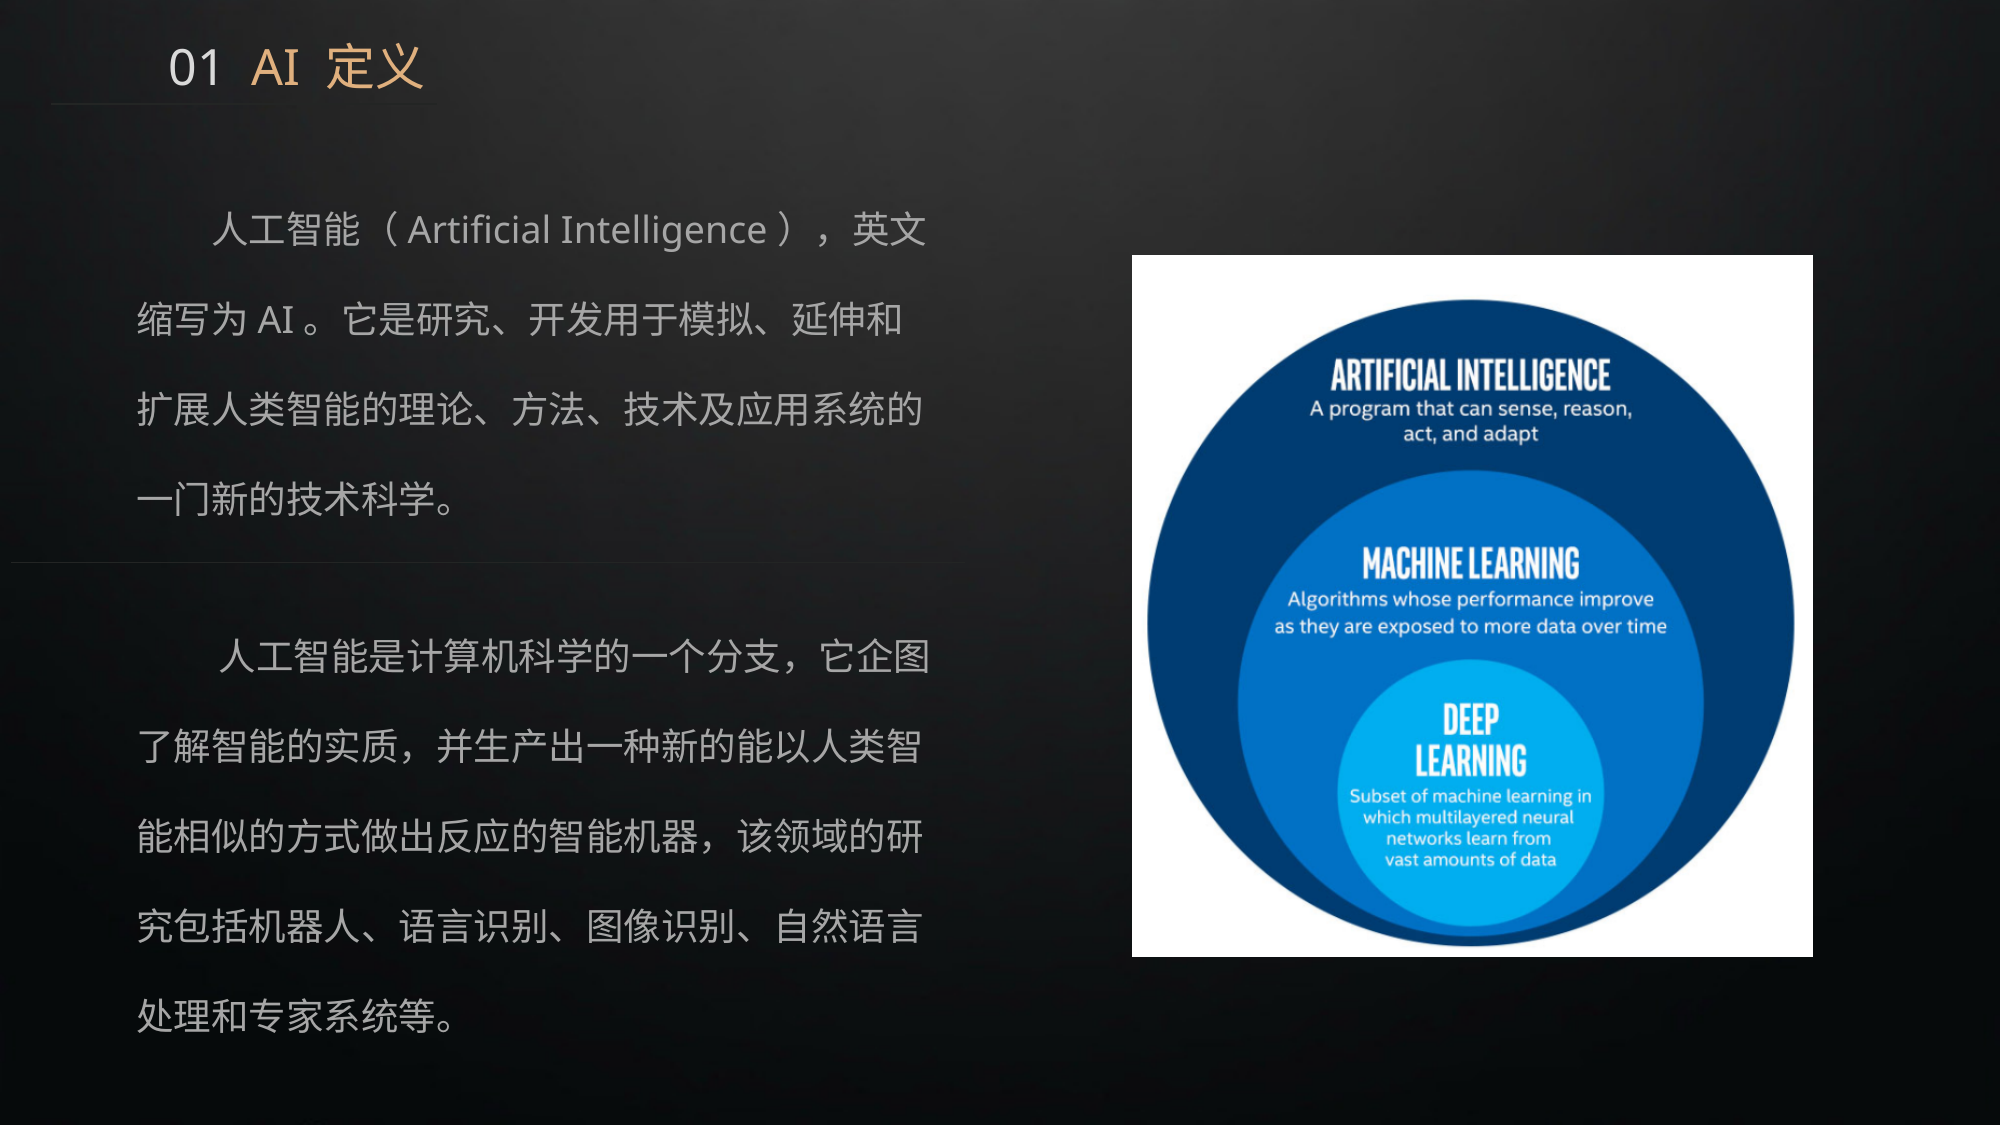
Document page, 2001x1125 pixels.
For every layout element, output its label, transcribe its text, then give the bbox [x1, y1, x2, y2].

text_box 01 AI 定义 [107, 28, 488, 103]
picture [0, 0, 2000, 1125]
text_box 人工智能（Artificial Intelligence），英文缩写为AI。它是研究、开发用于模拟、延伸和扩展人类智能的理论、方法、技术及应用系统的一门新的技术科学。 [121, 154, 954, 529]
text_box 人工智能是计算机科学的一个分支，它企图了解智能的实质，并生产出一种新的能以人类智能相似的方式做出反应的智能机器，该领域的研究包括机器人、语言识别、图像识别、自然语言处理和专家系统等。 [121, 580, 954, 1046]
